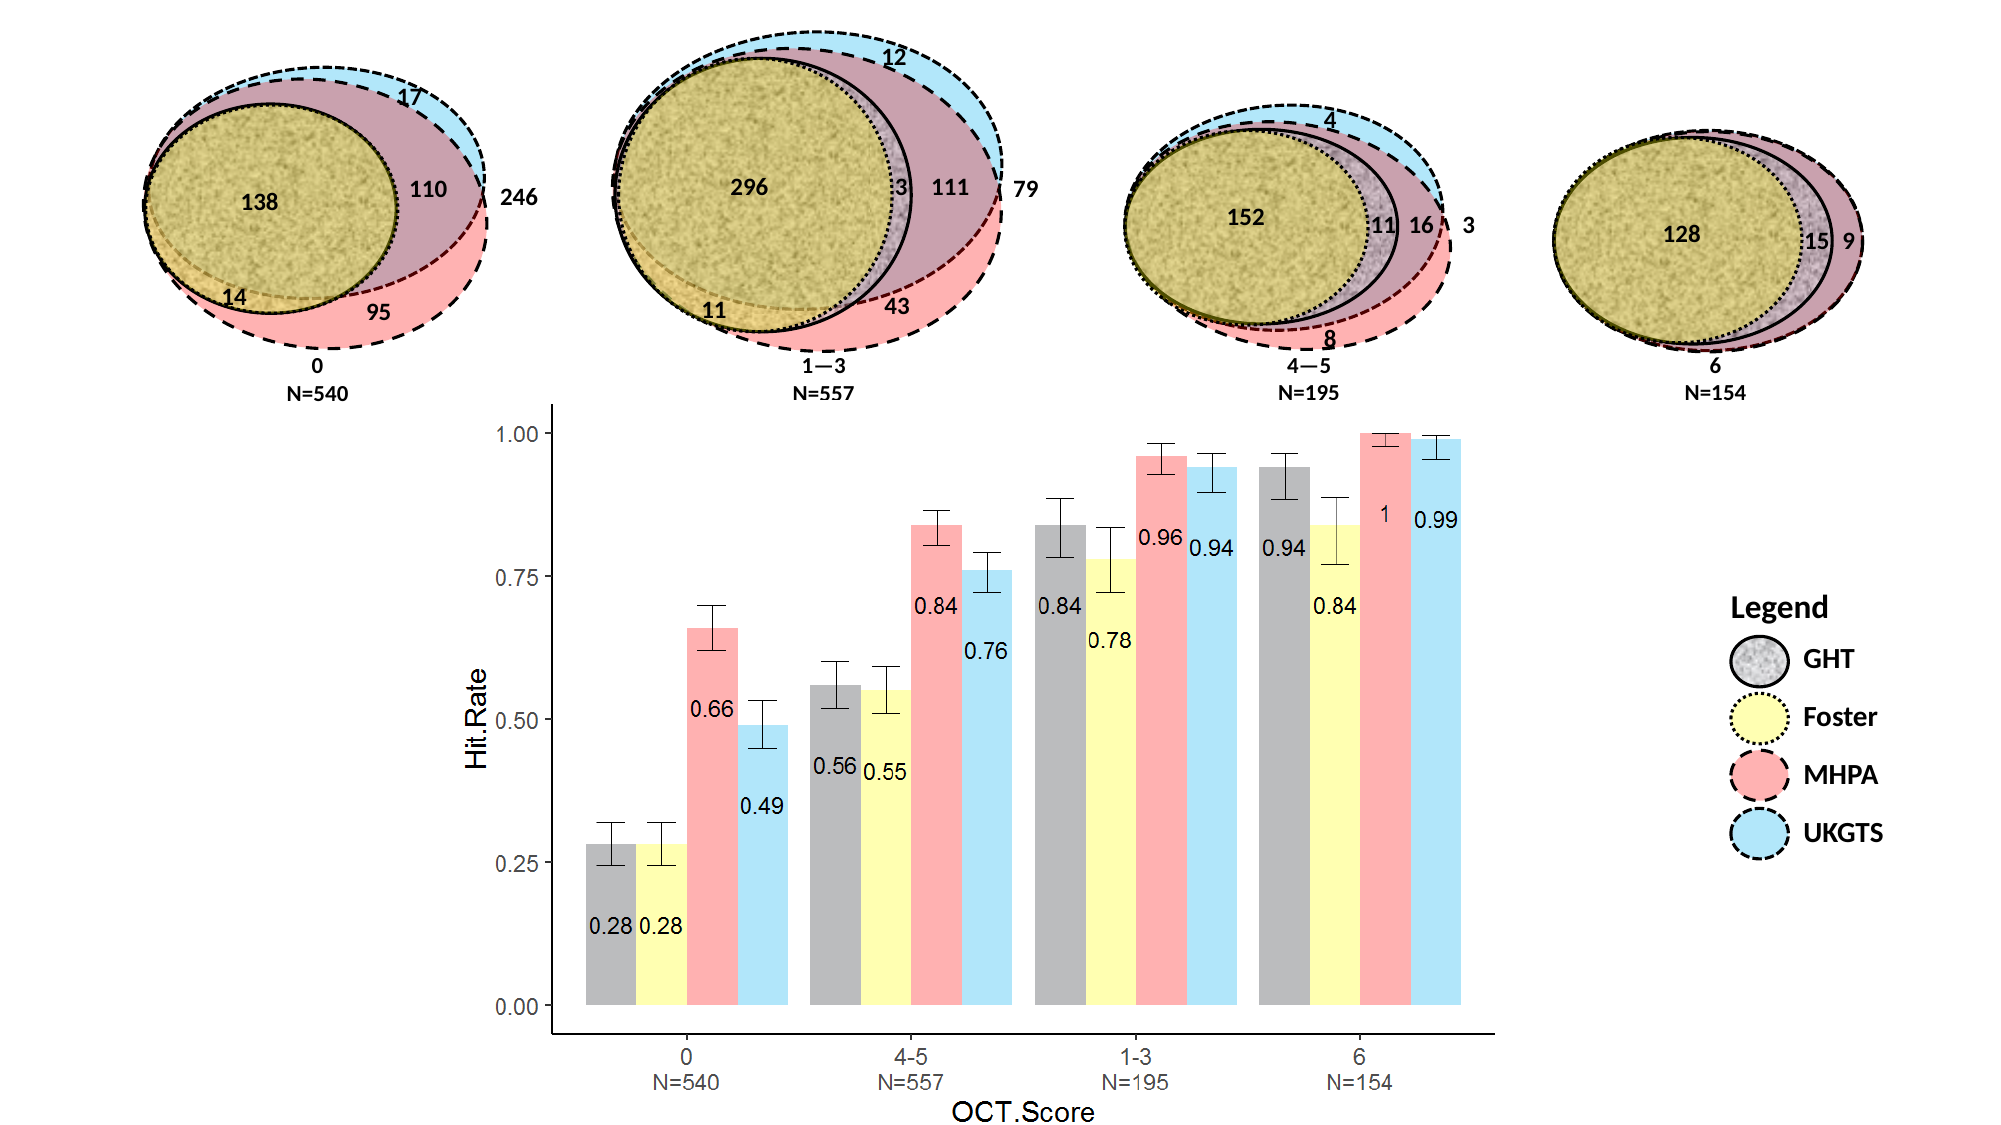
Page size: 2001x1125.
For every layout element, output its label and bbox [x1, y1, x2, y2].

text_box [1553, 130, 1889, 408]
text_box [611, 32, 1051, 400]
picture [463, 400, 1498, 1125]
text_box [1124, 96, 1488, 400]
text_box [142, 67, 550, 409]
text_box [1715, 577, 1913, 859]
